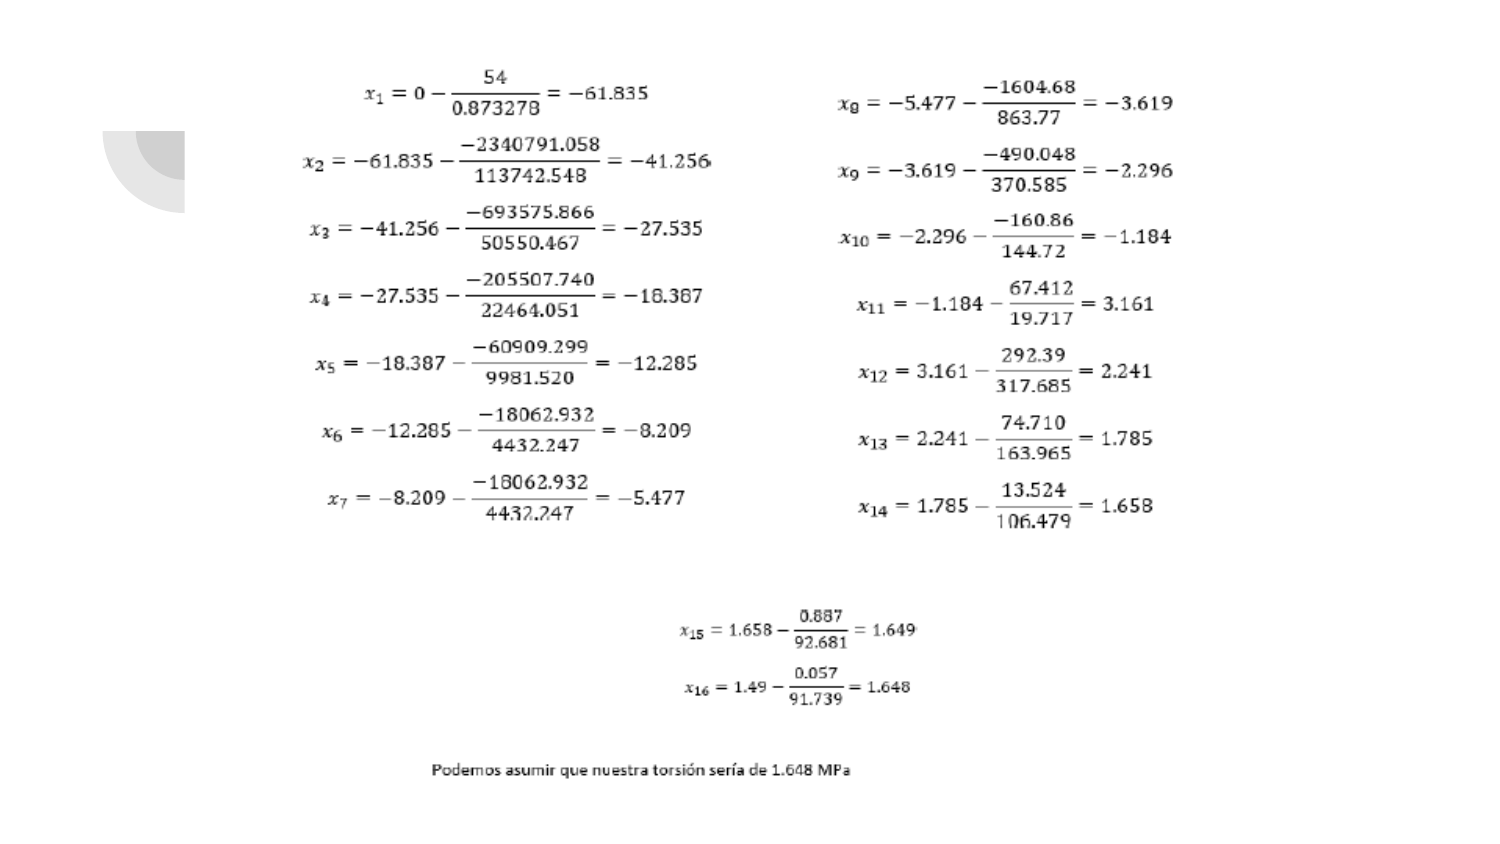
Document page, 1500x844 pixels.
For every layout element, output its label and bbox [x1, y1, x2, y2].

picture [278, 48, 1298, 796]
